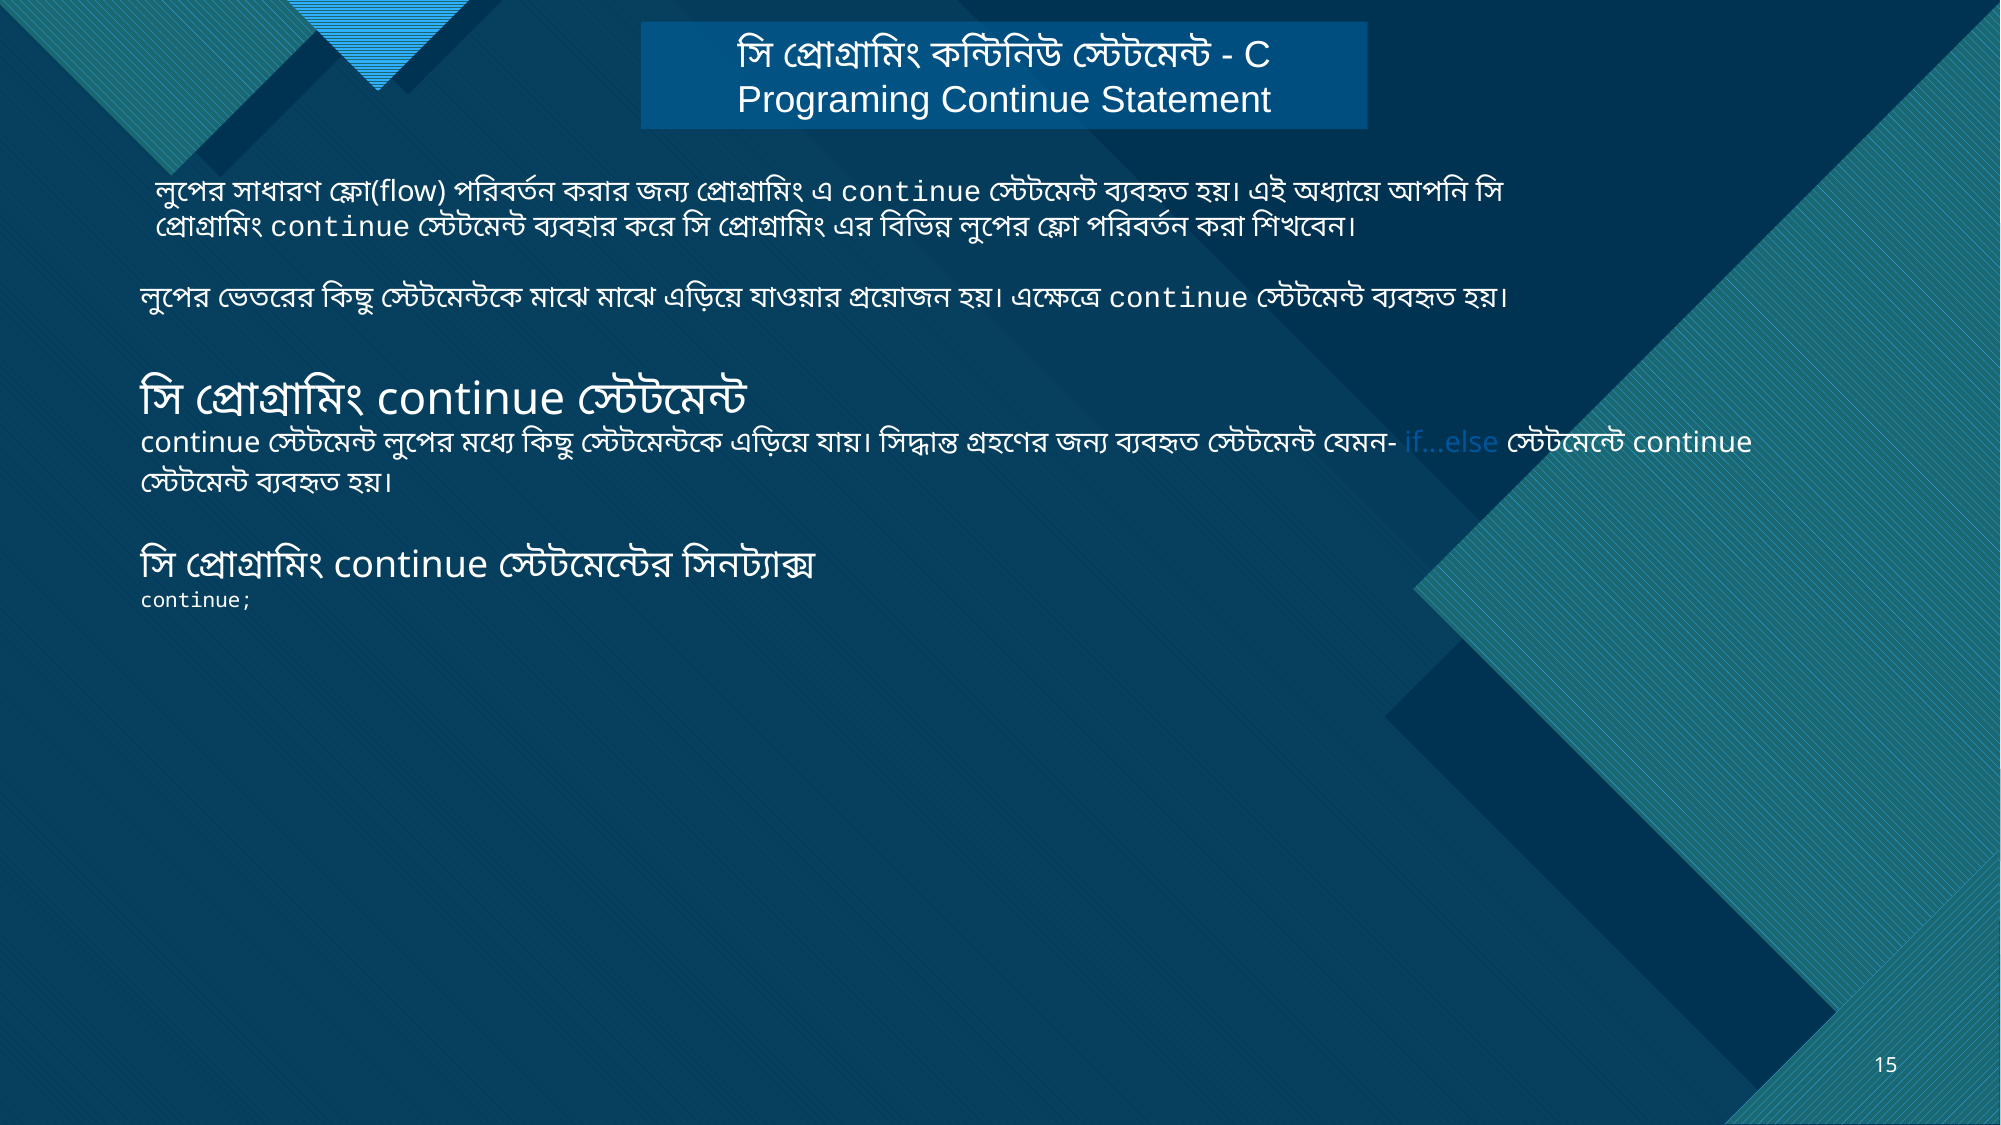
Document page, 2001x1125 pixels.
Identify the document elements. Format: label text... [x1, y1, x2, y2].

text_box লুপের সাধারণ ফ্লো(flow) পরিবর্তন করার জন্য প্রোগ্রামিং এ continue স্টেটমেন্ট ব্যবহৃত হয়। এই অধ্যায়ে আপনি সি প্রোগ্রামিং continue স্টেটমেন্ট ব্যবহার করে সি প্রোগ্রামিং এর বিভিন্ন লুপের ফ্লো পরিবর্তন করা শিখবেন। [140, 164, 1832, 248]
text_box লুপের ভেতরের কিছু স্টেটমেন্টকে মাঝে মাঝে এড়িয়ে যাওয়ার প্রয়োজন হয়। এক্ষেত্রে continue স্টেটমেন্ট ব্যবহৃত হয়। সি প্রোগ্রামিং continue স্টেটমেন্ট continue স্টেটমেন্ট লুপের মধ্যে কিছু স্টেটমেন্টকে এড়িয়ে যায়। সিদ্ধান্ত গ্রহণের জন্য ব্যবহৃত স্টেটমেন্ট যেমন- if...else স্টেটমেন্টে continue স্টেটমেন্ট ব্যবহৃত হয়। [140, 248, 1832, 528]
text_box সি প্রোগ্রামিং continue স্টেটমেন্টের সিনট্যাক্স continue; [140, 526, 1809, 626]
text_box সি প্রোগ্রামিং কন্টিনিউ স্টেটমেন্ট - C Programing Continue Statement [640, 21, 1369, 130]
text_box ব্রেক স্টেটমেন্টের সিনট্যাক্স break; [1455, 626, 2001, 1125]
slide_number 15 [1845, 1035, 1913, 1096]
